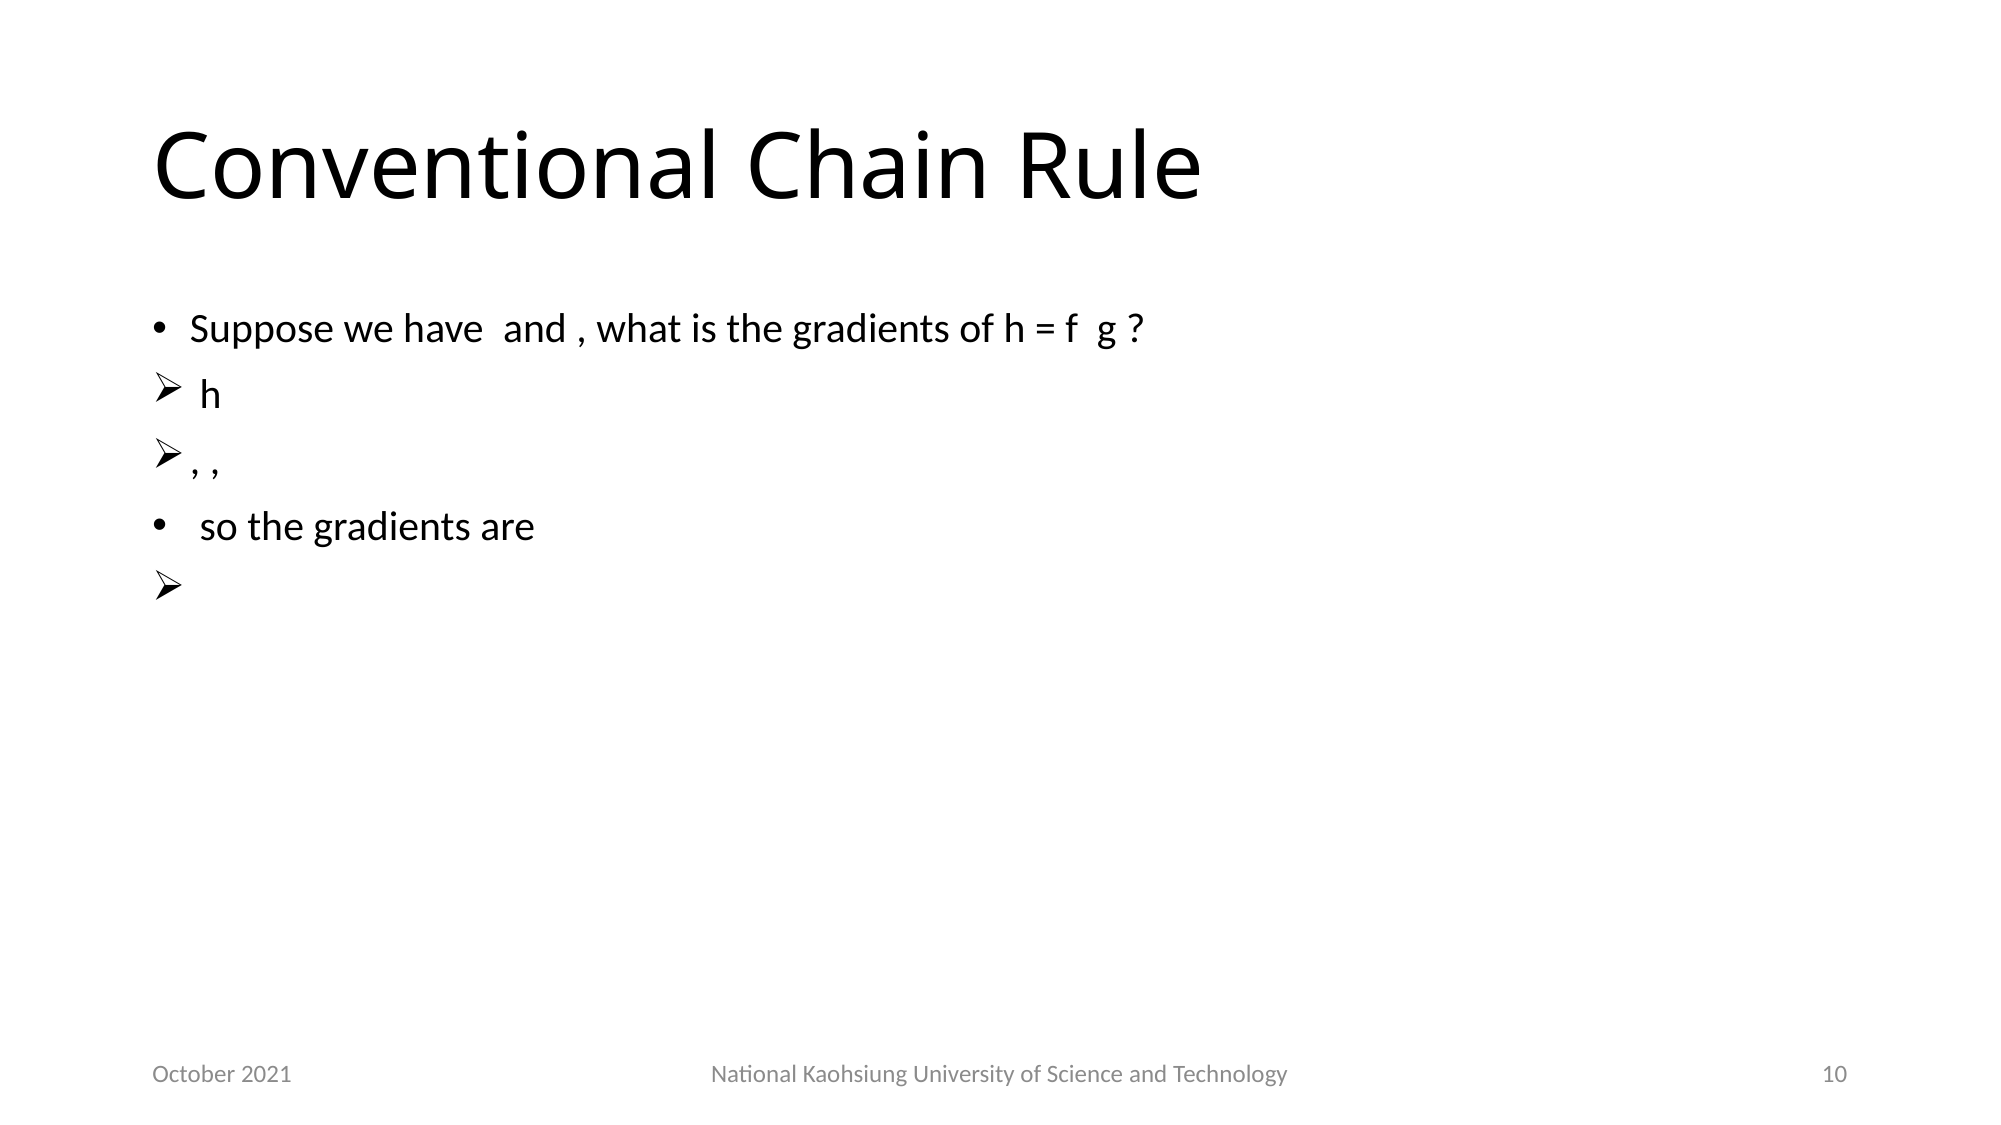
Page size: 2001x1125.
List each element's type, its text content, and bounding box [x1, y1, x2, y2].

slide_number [137, 1042, 588, 1103]
footer National Kaohsiung University of Science and Technology [662, 1042, 1338, 1103]
slide_number 10 [1412, 1042, 1863, 1103]
title Conventional Chain Rule [137, 59, 1863, 278]
